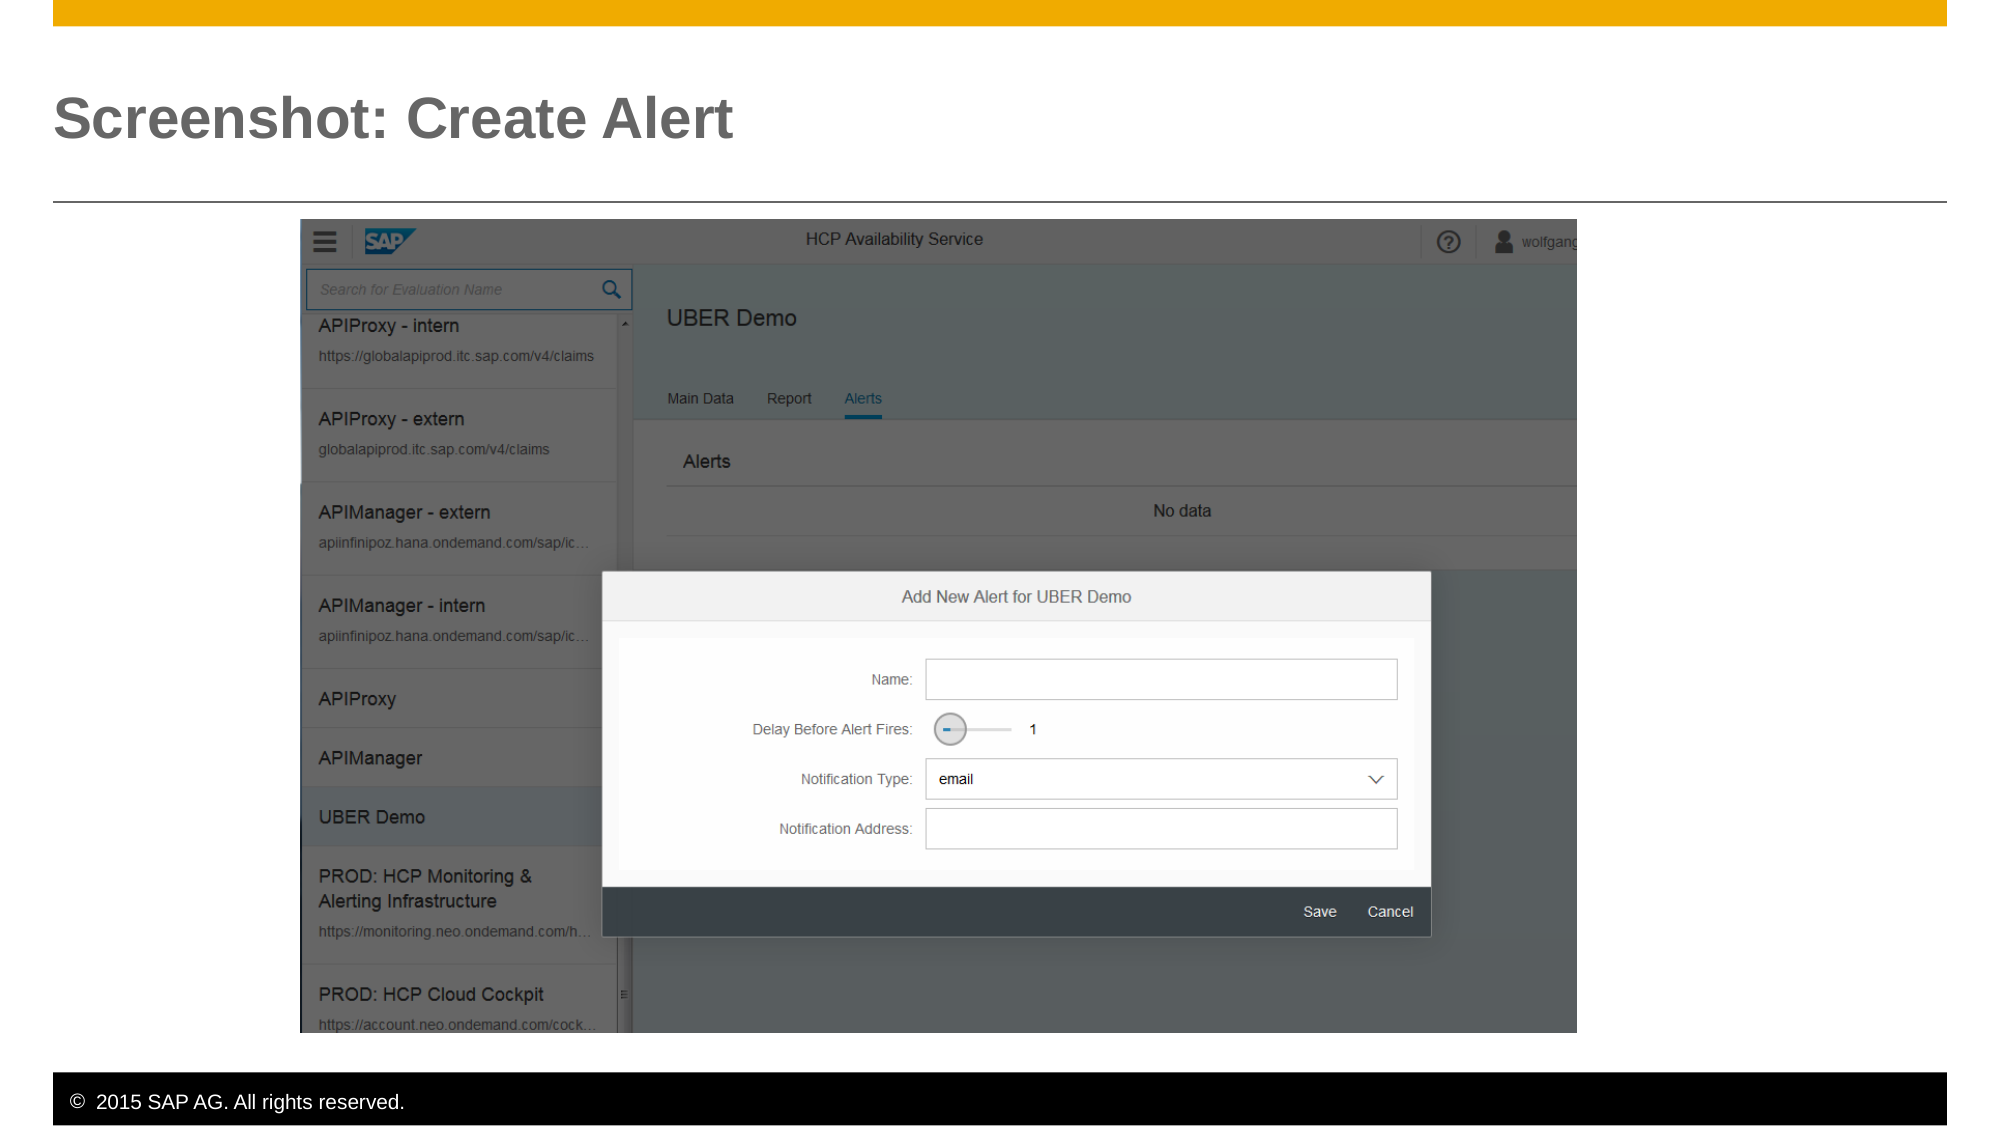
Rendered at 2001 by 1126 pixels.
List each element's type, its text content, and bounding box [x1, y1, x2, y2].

title Screenshot: Create Alert [53, 53, 1947, 178]
picture [300, 219, 1577, 1033]
